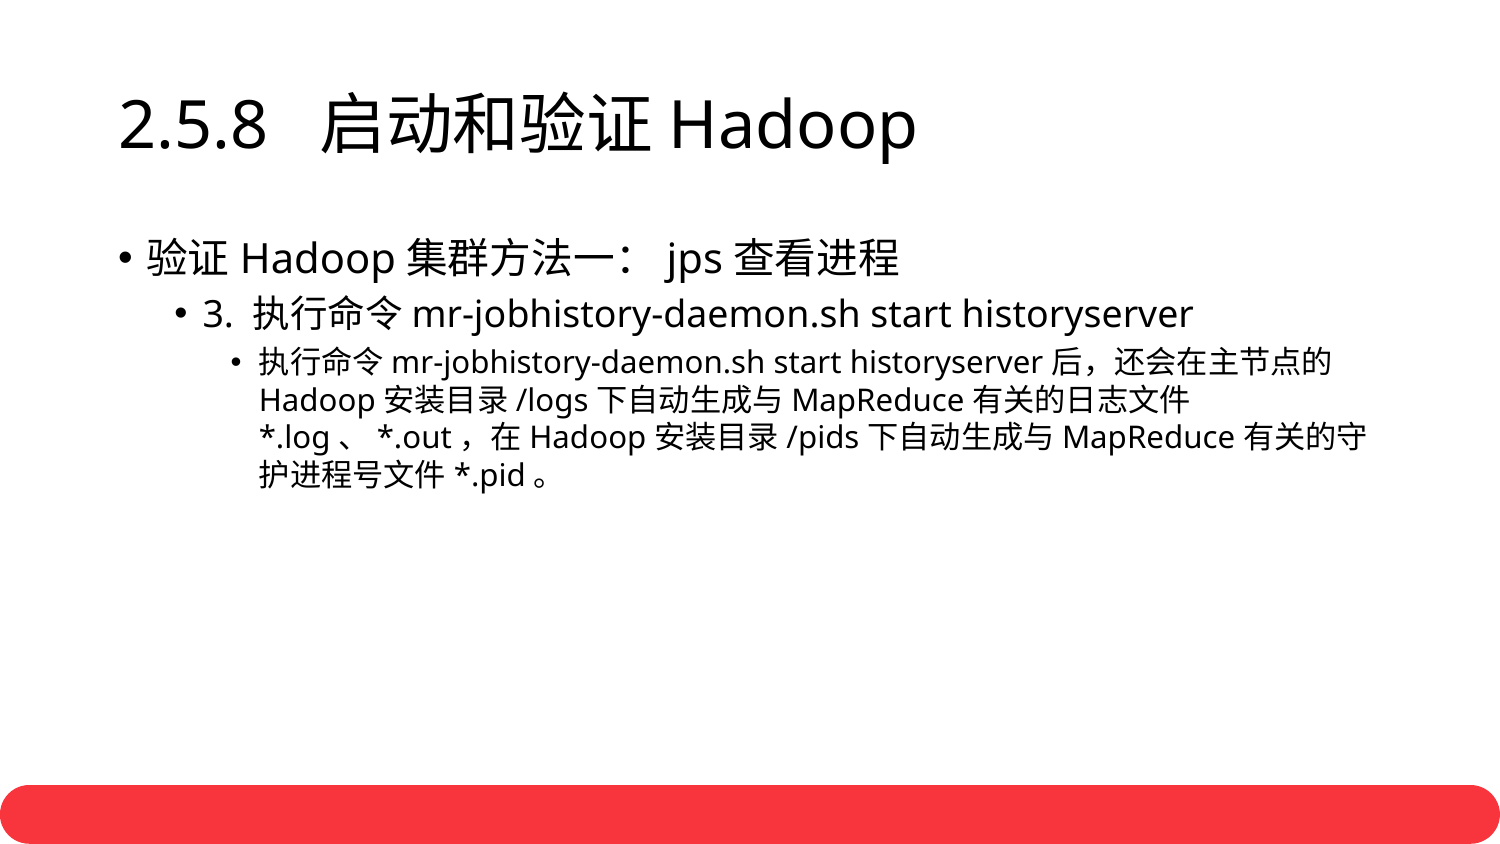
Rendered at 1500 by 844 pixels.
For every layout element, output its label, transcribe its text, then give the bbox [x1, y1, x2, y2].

title 2.5.8 启动和验证Hadoop [103, 44, 1397, 208]
list 验证Hadoop集群方法一：jps查看进程 3. 执行命令mr-jobhistory-daemon.sh start historyserver 执行命令mr-jobhistory-daemon.sh start historyserver后，还会在主节点的Hadoop安装目录/logs下自动生成与MapReduce有关的日志文件*.log、*.out，在Hadoop安装目录/pids下自动生成与MapReduce有关的守护进程号文件*.pid。 [103, 224, 1397, 760]
